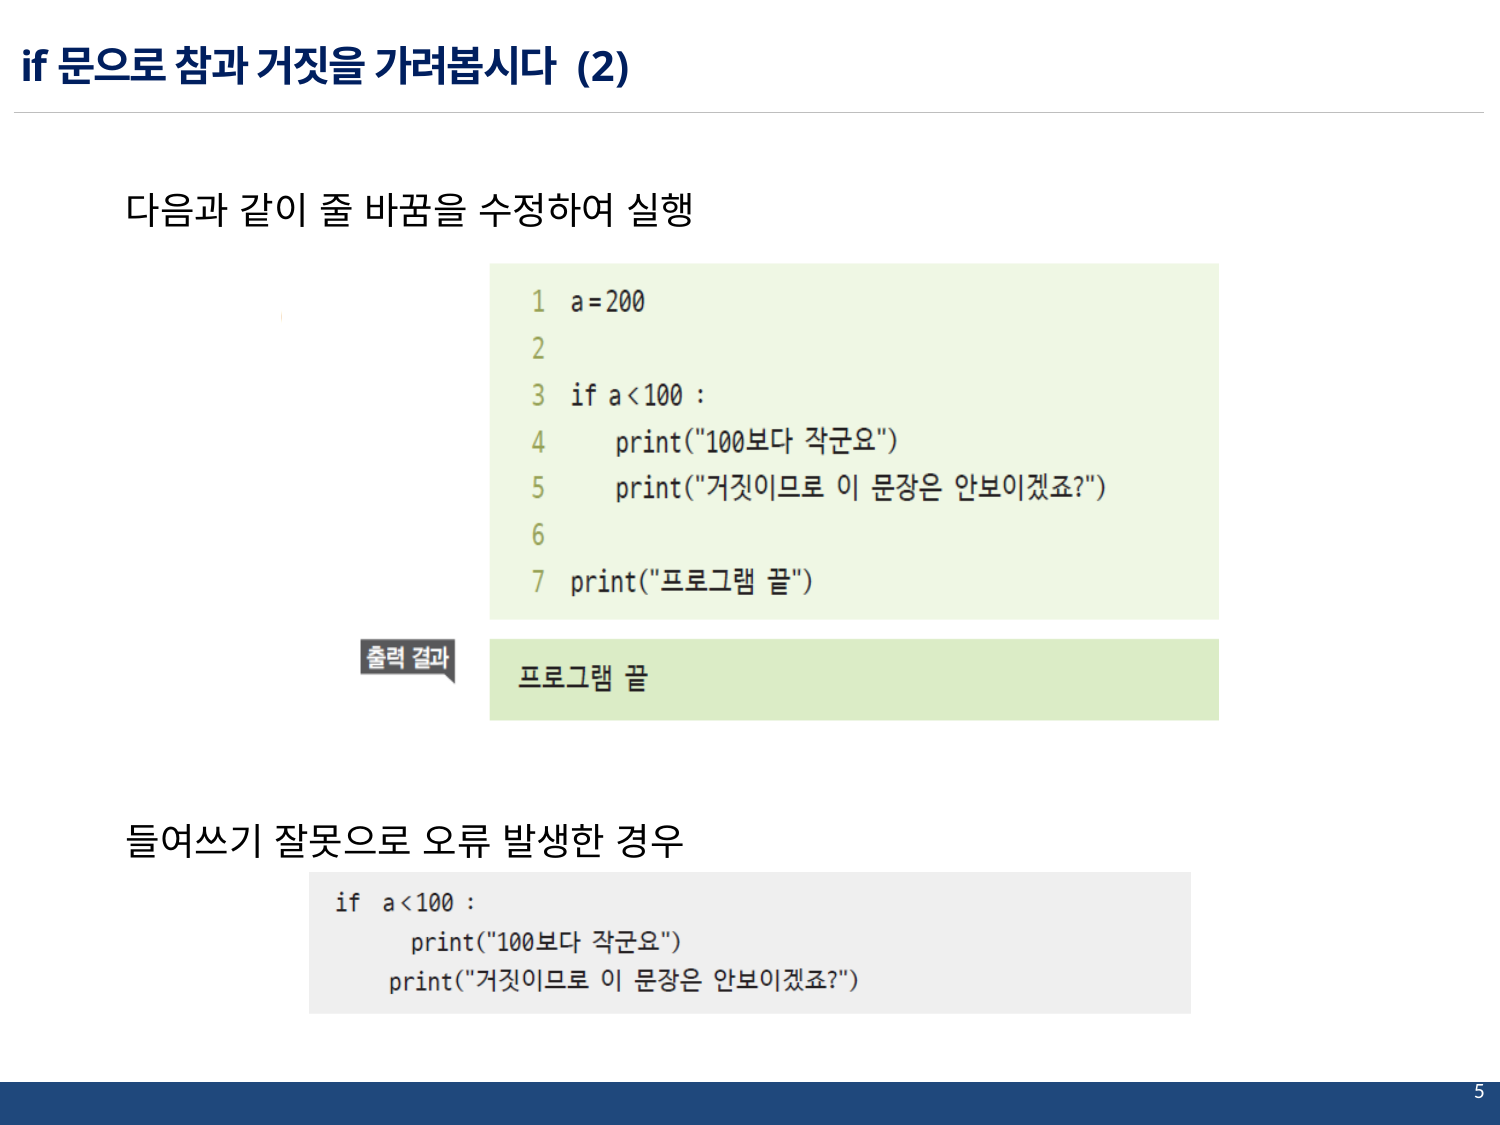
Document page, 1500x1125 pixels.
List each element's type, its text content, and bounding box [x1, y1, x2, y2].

title if문으로 참과 거짓을 가려봅시다 (2) [20, 40, 1480, 95]
slide_number 5 [1284, 1059, 1500, 1120]
list 다음과 같이 줄 바꿈을 수정하여 실행 들여쓰기 잘못으로 오류 발생한 경우 [50, 187, 1450, 870]
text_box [281, 251, 1219, 722]
picture [308, 871, 1191, 1015]
